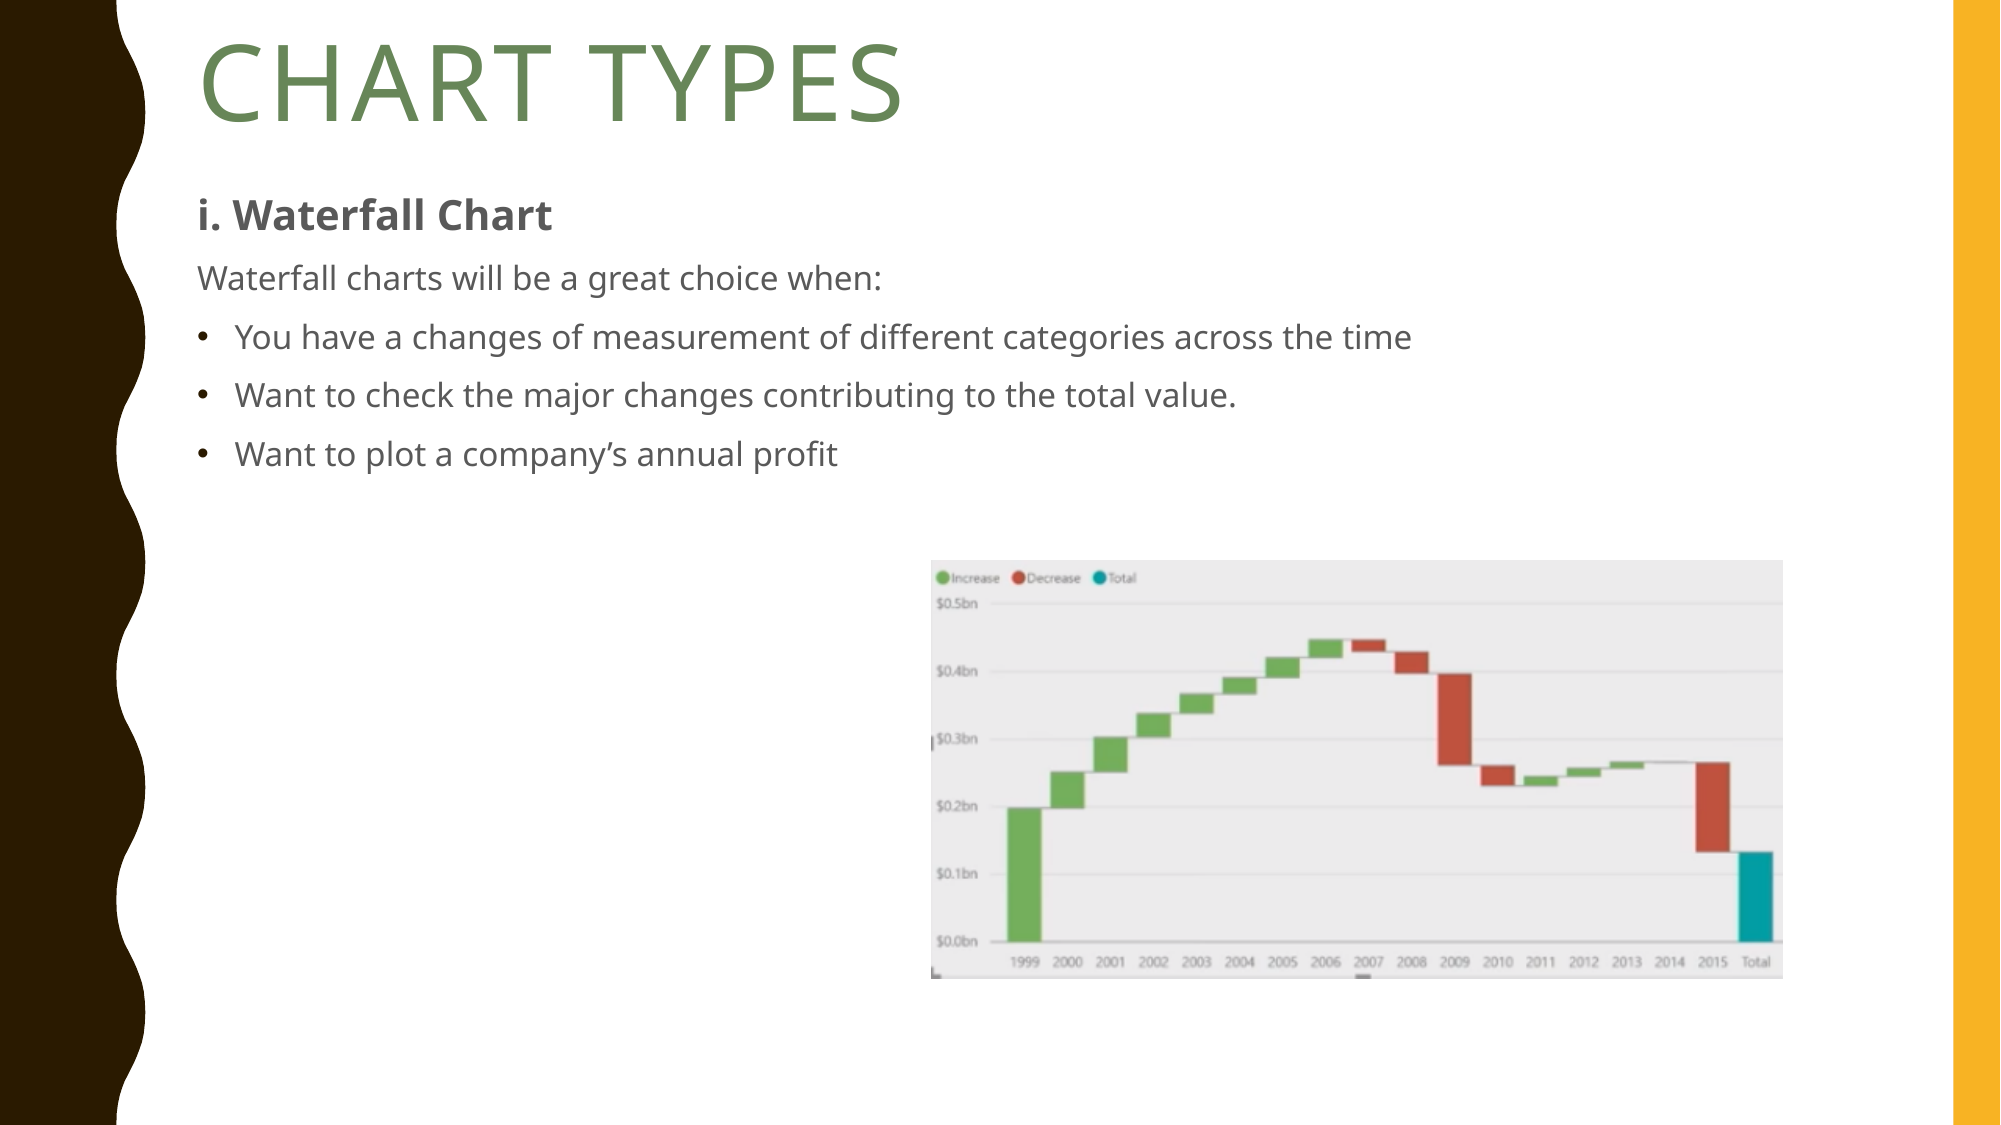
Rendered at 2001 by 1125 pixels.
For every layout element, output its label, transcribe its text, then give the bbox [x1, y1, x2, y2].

title Chart types [182, 22, 1813, 177]
list i. Waterfall Chart Waterfall charts will be a great choice when: You have a changes of measurement of different categories across the time Want to check the major changes contributing to the total value. Want to plot a company’s annual profit [182, 176, 1931, 1103]
picture [931, 560, 1783, 979]
